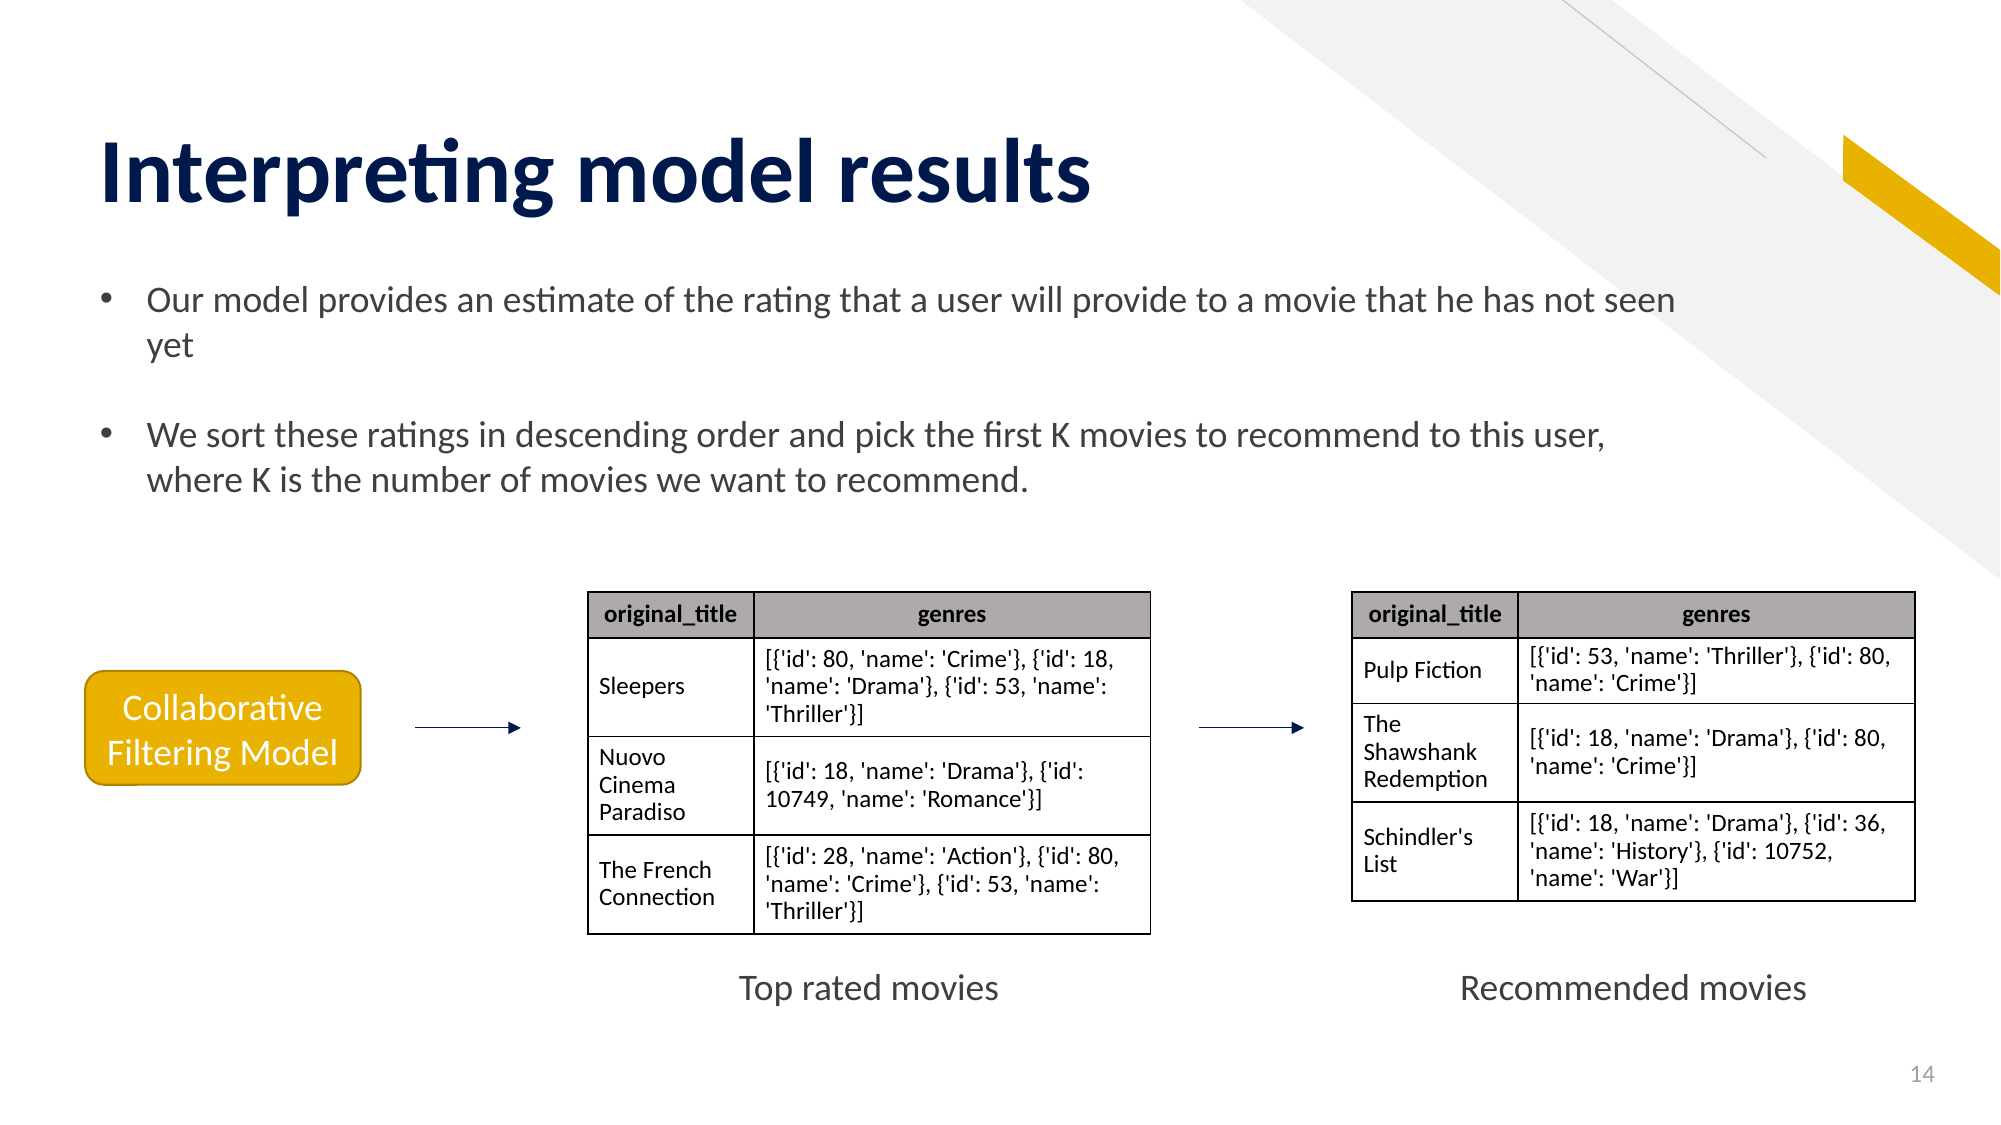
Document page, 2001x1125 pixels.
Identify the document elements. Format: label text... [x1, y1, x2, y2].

table_header original_title [1353, 593, 1517, 637]
table_cell [{'id': 80, 'name': 'Crime'}, {'id': 18, 'name': 'Drama'}, {'id': 53, 'name': 'Thriller'}] [755, 639, 1150, 736]
table_cell Schindler's List [1353, 803, 1517, 900]
table_header genres [1519, 593, 1914, 637]
title Interpreting model results [85, 34, 1453, 223]
table_cell [{'id': 53, 'name': 'Thriller'}, {'id': 80, 'name': 'Crime'}] [1519, 639, 1914, 703]
table_header original_title [589, 593, 753, 637]
text_box Recommended movies [1433, 955, 1834, 1016]
table_cell [{'id': 18, 'name': 'Drama'}, {'id': 80, 'name': 'Crime'}] [1519, 704, 1914, 801]
text_box Collaborative Filtering Model [84, 669, 362, 786]
table_cell Nuovo Cinema Paradiso [589, 737, 753, 834]
text_box Top rated movies [668, 955, 1070, 1016]
slide_number 14 [1828, 1042, 1950, 1103]
text_box Our model provides an estimate of the rating that a user will provide to a movie that he has not seen yet We sort these ratings in descending order and pick the first K movies to recommend to this user, where K is the number of movies we want to recommend. [85, 267, 1711, 508]
table_cell Pulp Fiction [1353, 639, 1517, 703]
table_cell The Shawshank Redemption [1353, 704, 1517, 801]
table_header genres [755, 593, 1150, 637]
table_cell [{'id': 18, 'name': 'Drama'}, {'id': 10749, 'name': 'Romance'}] [755, 737, 1150, 834]
table_cell [{'id': 18, 'name': 'Drama'}, {'id': 36, 'name': 'History'}, {'id': 10752, 'name': 'War'}] [1519, 803, 1914, 900]
table_cell The French Connection [589, 836, 753, 933]
table_cell [{'id': 28, 'name': 'Action'}, {'id': 80, 'name': 'Crime'}, {'id': 53, 'name': 'Thriller'}] [755, 836, 1150, 933]
table_cell Sleepers [589, 639, 753, 736]
